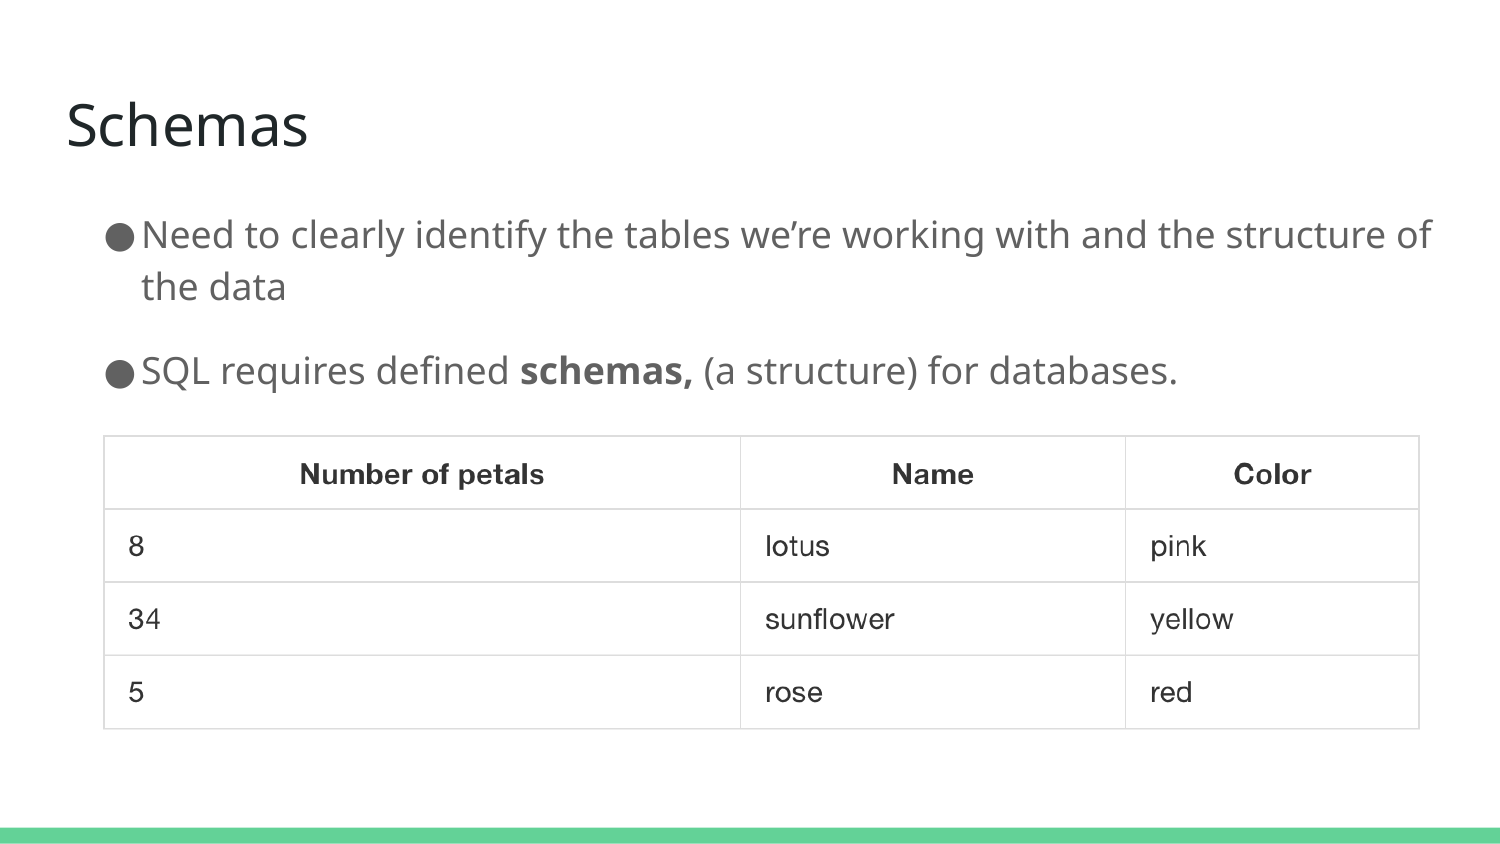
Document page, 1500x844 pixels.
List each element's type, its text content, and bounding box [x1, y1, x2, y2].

list Need to clearly identify the tables we’re working with and the structure of the data SQL requires defined schemas, (a structure) for databases. [51, 189, 1449, 750]
picture [94, 417, 1428, 740]
title Schemas [51, 72, 1449, 167]
